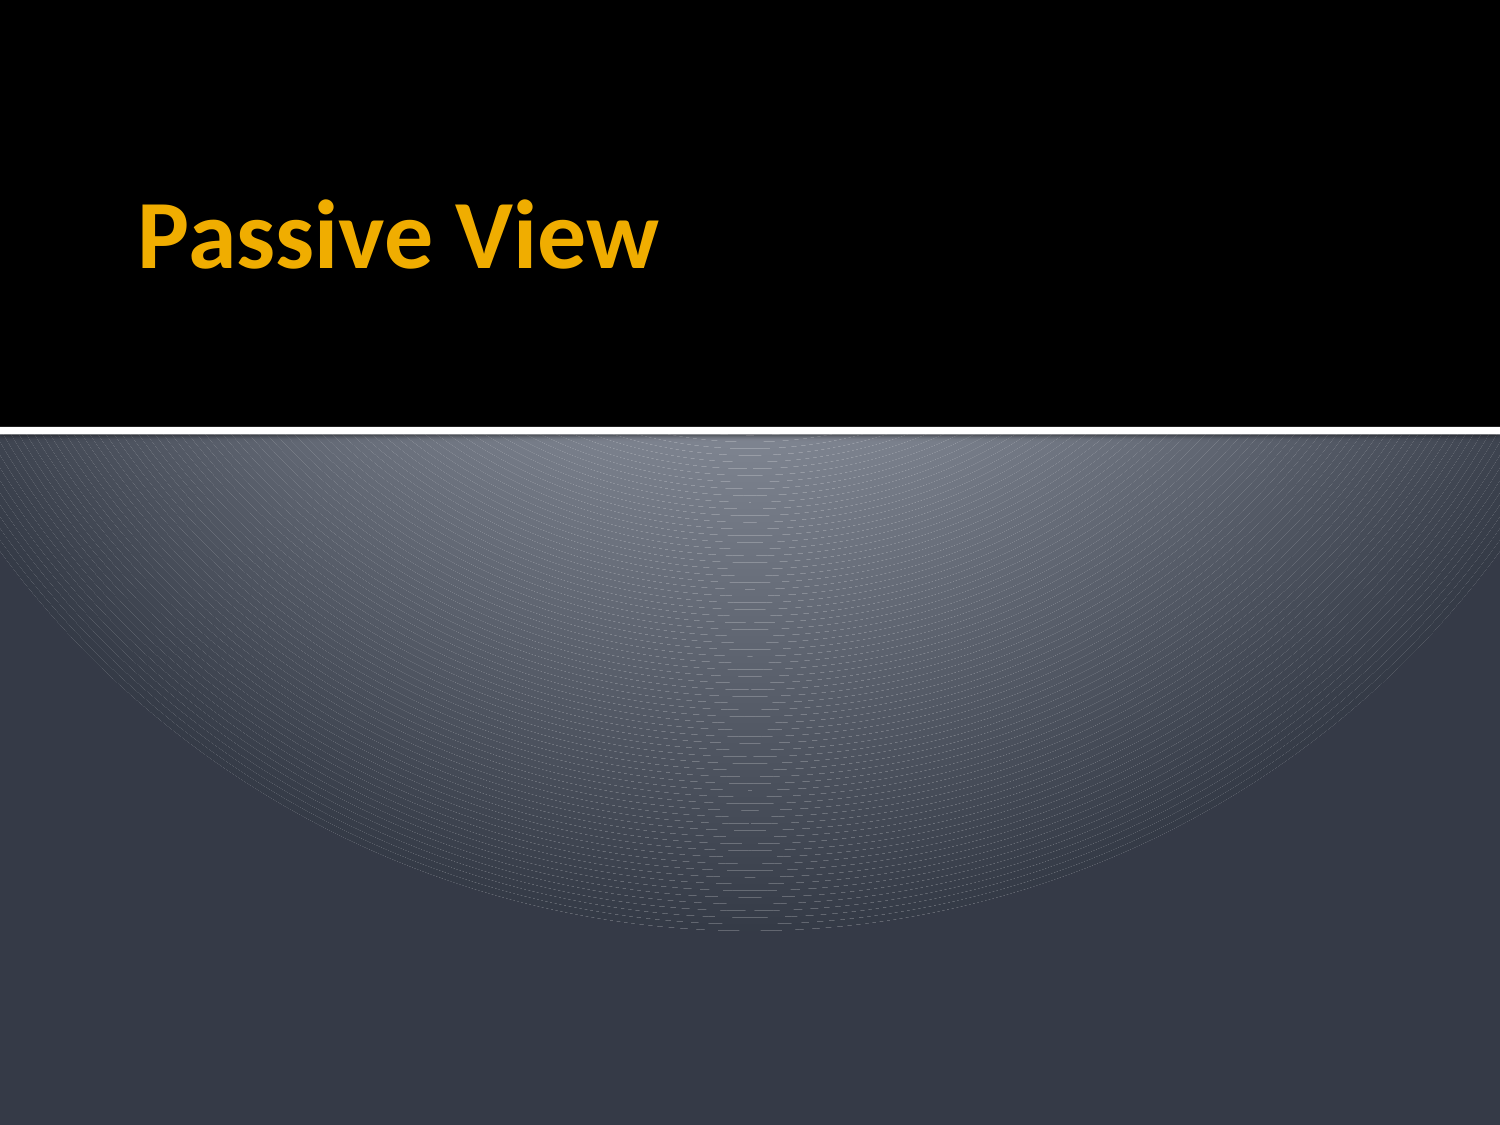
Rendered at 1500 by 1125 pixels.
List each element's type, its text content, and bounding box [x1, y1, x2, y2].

title Passive View [123, 19, 1438, 288]
